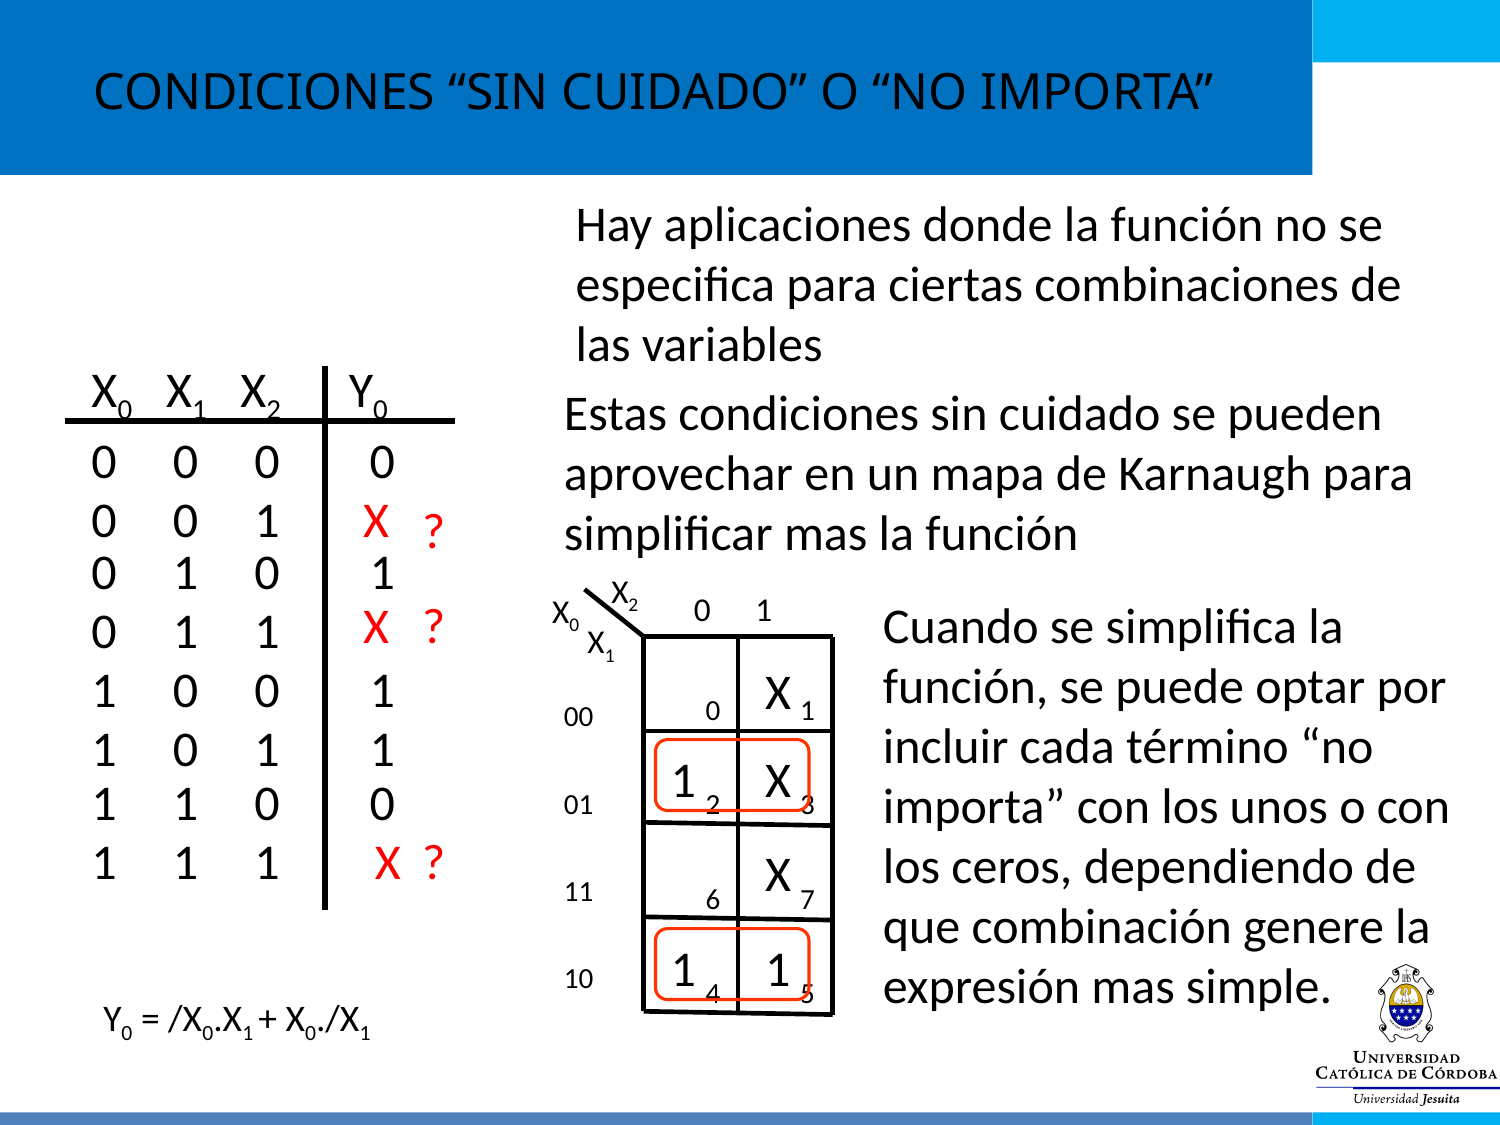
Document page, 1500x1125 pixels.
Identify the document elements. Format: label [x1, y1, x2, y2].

text_box [537, 562, 857, 1019]
text_box [0, 0, 1500, 1125]
